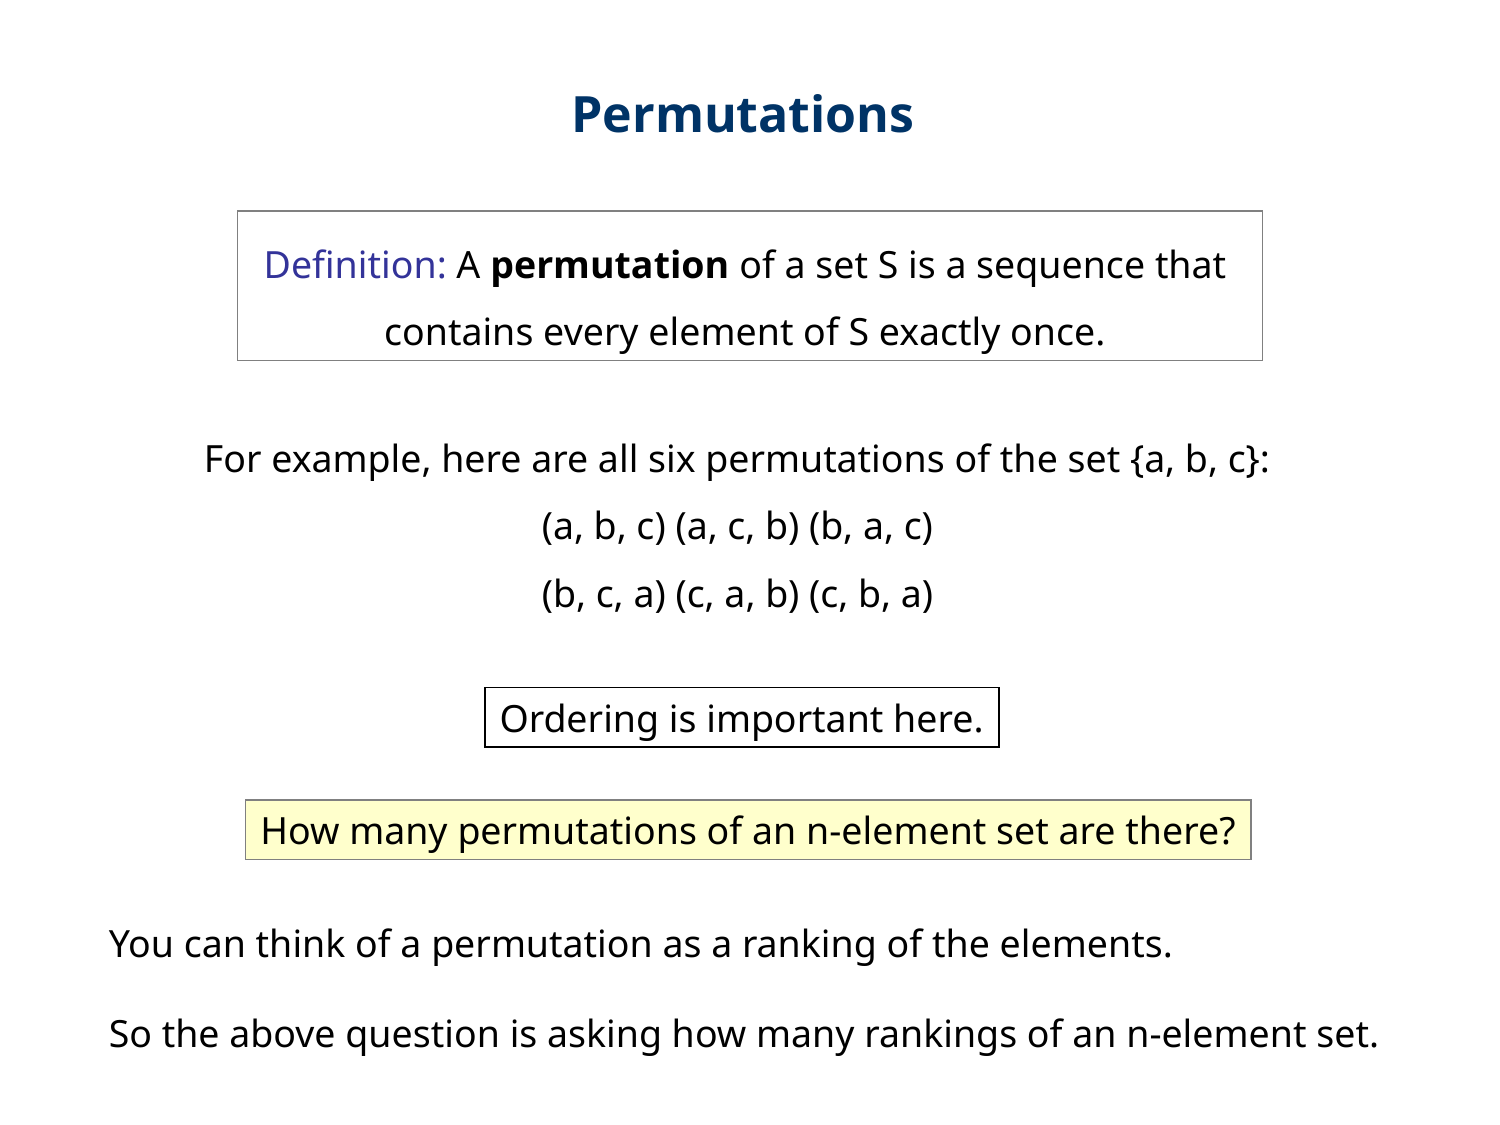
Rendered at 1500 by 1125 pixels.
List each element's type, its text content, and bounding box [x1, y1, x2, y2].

text_box How many permutations of an n-element set are there? [245, 799, 1252, 860]
text_box Permutations [556, 74, 930, 150]
text_box For example, here are all six permutations of the set {a, b, c}: (a, b, c) (a, c, b) (b, a, c) (b, c, a) (c, a, b) (c, b, a) [162, 224, 1313, 623]
text_box You can think of a permutation as a ranking of the elements. So the above question is asking how many rankings of an n-element set. [94, 912, 1396, 1063]
text_box Definition: A permutation of a set S is a sequence that contains every element of S exactly once. [237, 210, 1263, 361]
text_box Ordering is important here. [484, 687, 999, 748]
